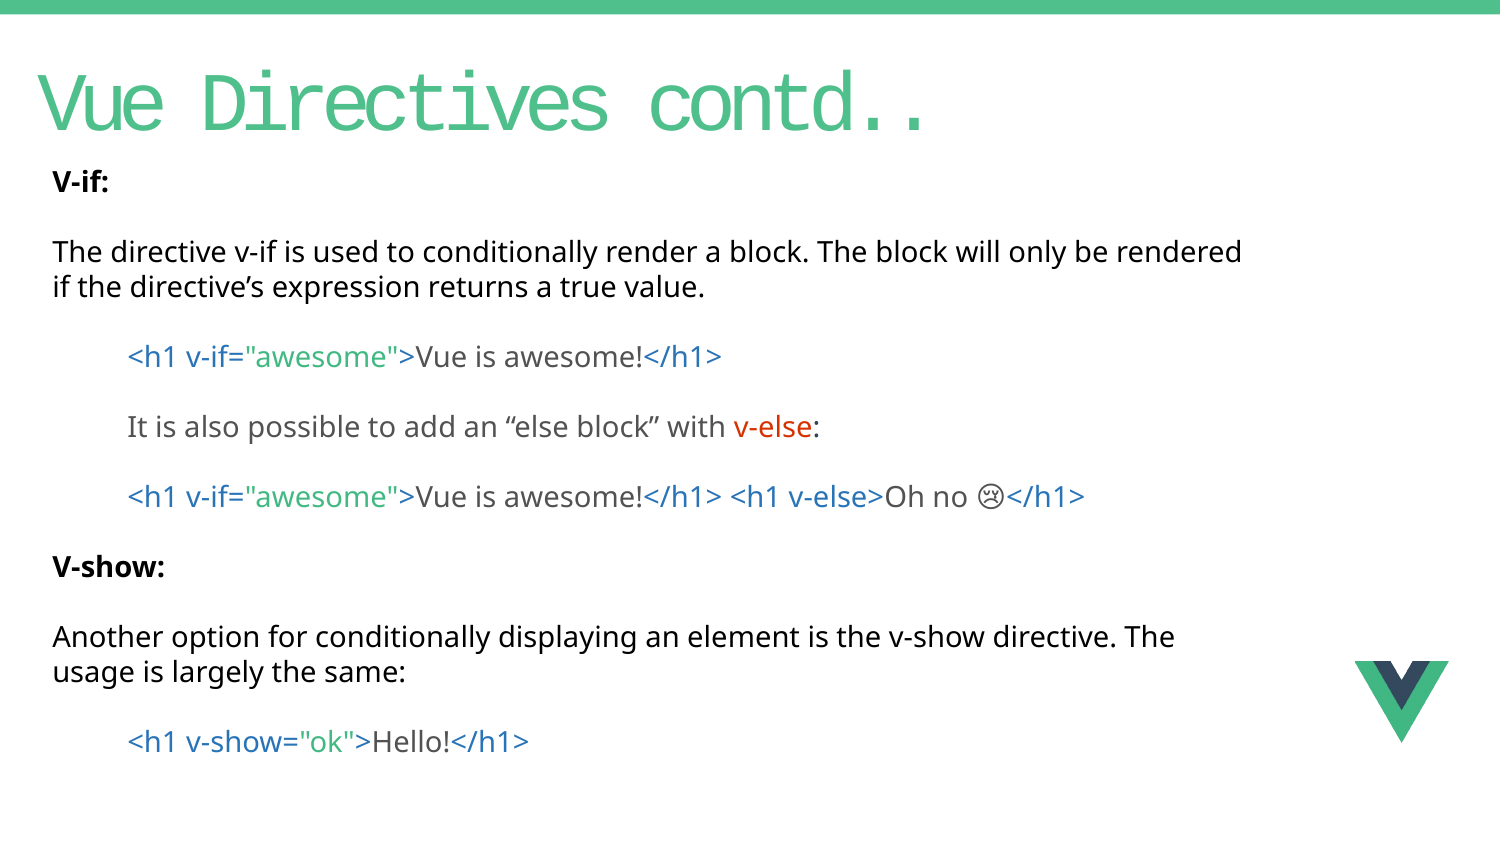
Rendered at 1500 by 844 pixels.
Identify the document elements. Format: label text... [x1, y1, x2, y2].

list Vue Directives contd.. [37, 46, 1382, 148]
picture [1354, 658, 1449, 746]
text_box V-if: The directive v-if is used to conditionally render a block. The block will only be rendered if the directive’s expression returns a true value. <h1 v-if="awesome">Vue is awesome!</h1> It is also possible to add an “else block” with v-else: <h1 v-if="awesome">Vue is awesome!</h1> <h1 v-else>Oh no 😢</h1> V-show: Another option for conditionally displaying an element is the v-show directive. The usage is largely the same: <h1 v-show="ok">Hello!</h1> [37, 156, 1263, 836]
